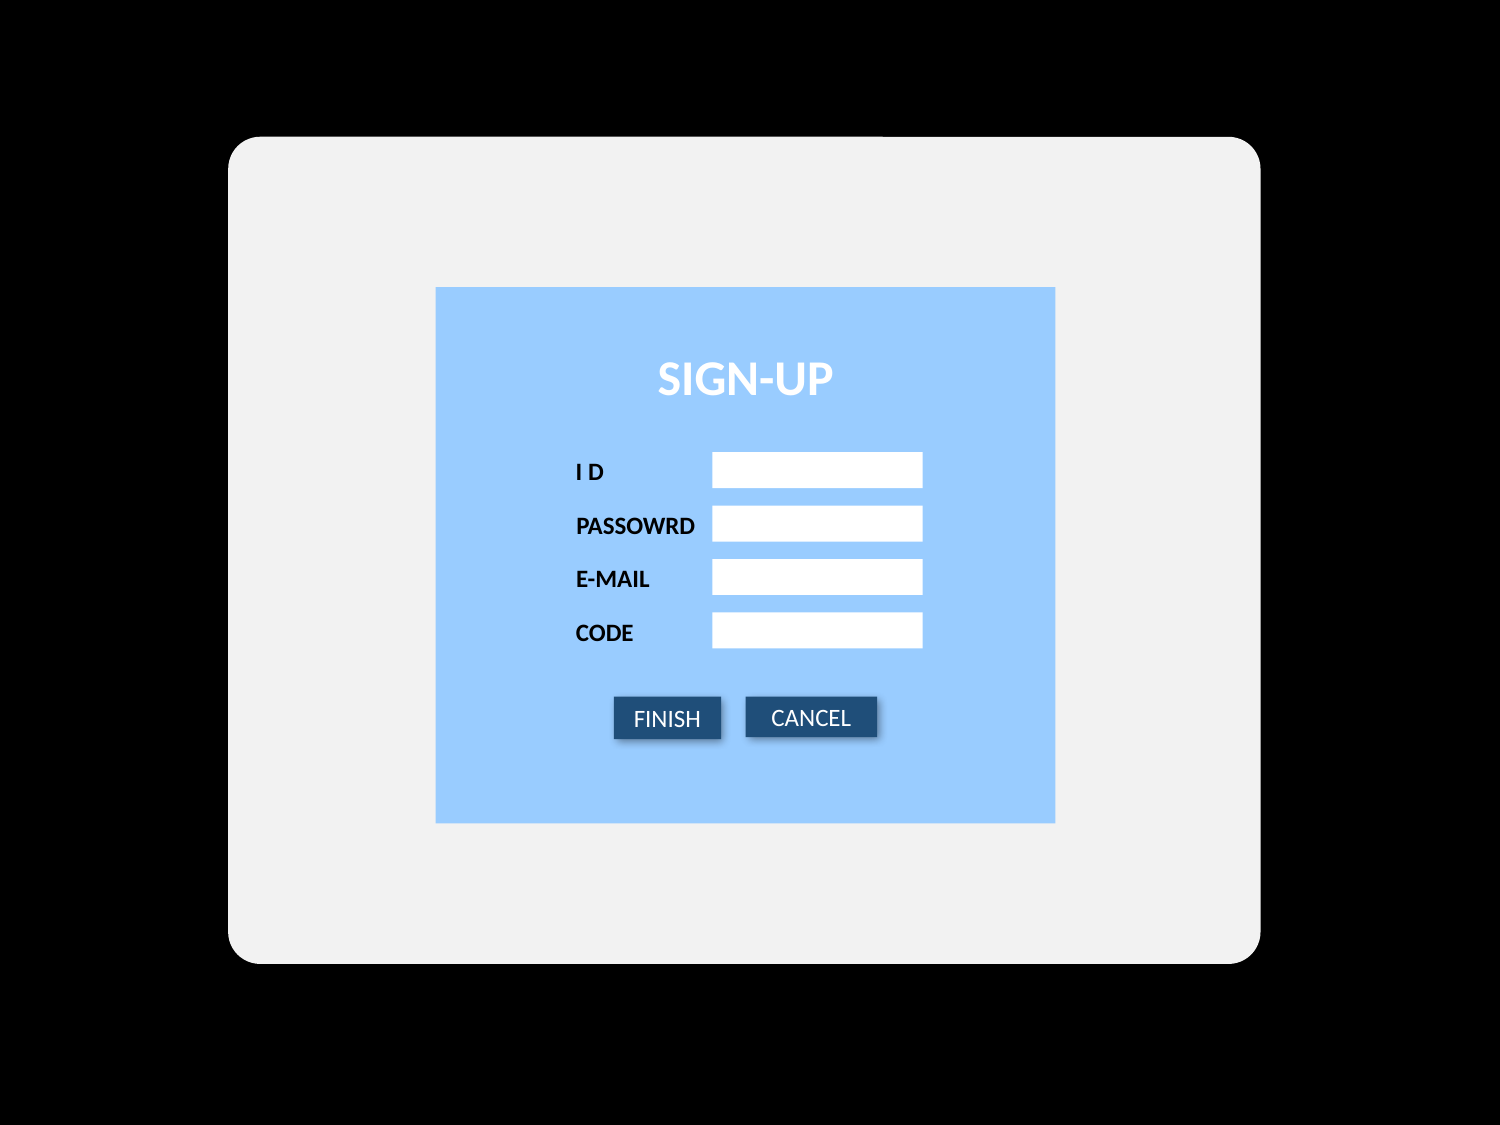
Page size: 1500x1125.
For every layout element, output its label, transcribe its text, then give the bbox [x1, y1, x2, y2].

text_box SIGN-UP [434, 286, 1056, 824]
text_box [712, 452, 923, 649]
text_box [560, 448, 712, 655]
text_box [613, 696, 878, 740]
text_box [227, 135, 1262, 965]
